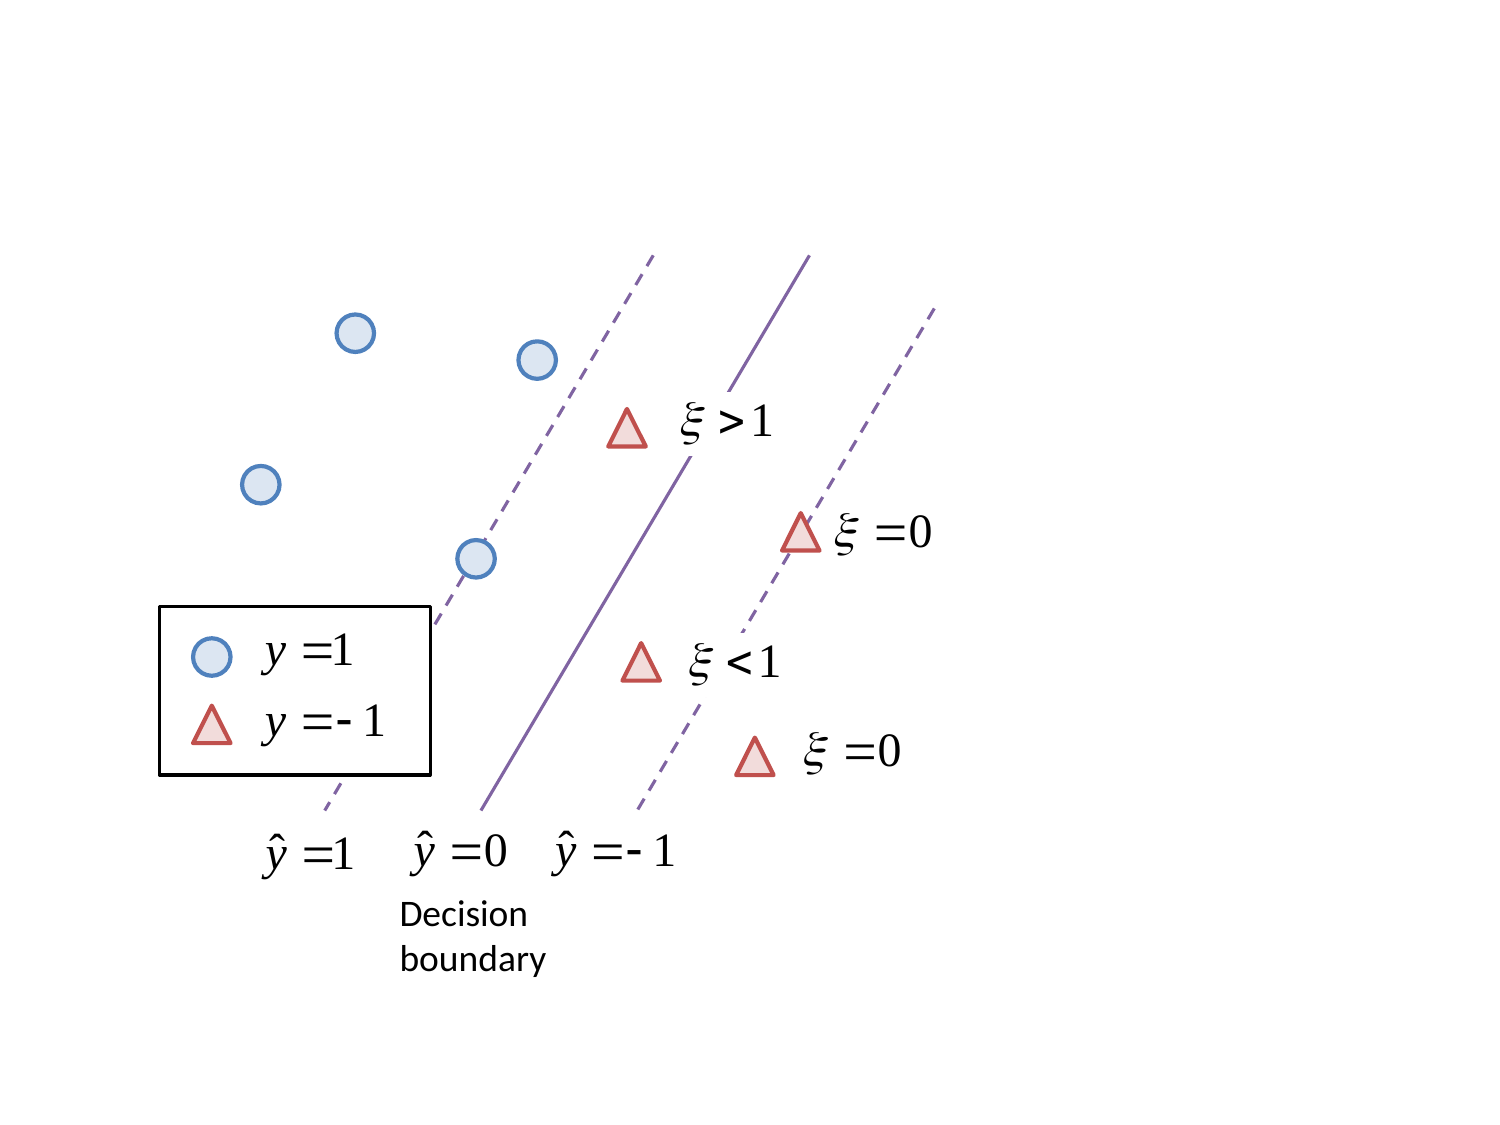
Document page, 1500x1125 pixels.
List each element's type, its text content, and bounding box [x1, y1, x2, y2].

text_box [159, 606, 431, 776]
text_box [253, 825, 359, 890]
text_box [654, 255, 810, 306]
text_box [681, 633, 786, 698]
text_box [239, 463, 282, 506]
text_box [796, 722, 909, 788]
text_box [657, 308, 935, 811]
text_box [826, 503, 940, 568]
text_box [672, 391, 778, 457]
text_box Decision boundary [384, 881, 562, 987]
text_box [542, 822, 680, 887]
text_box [401, 822, 514, 887]
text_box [324, 255, 654, 811]
